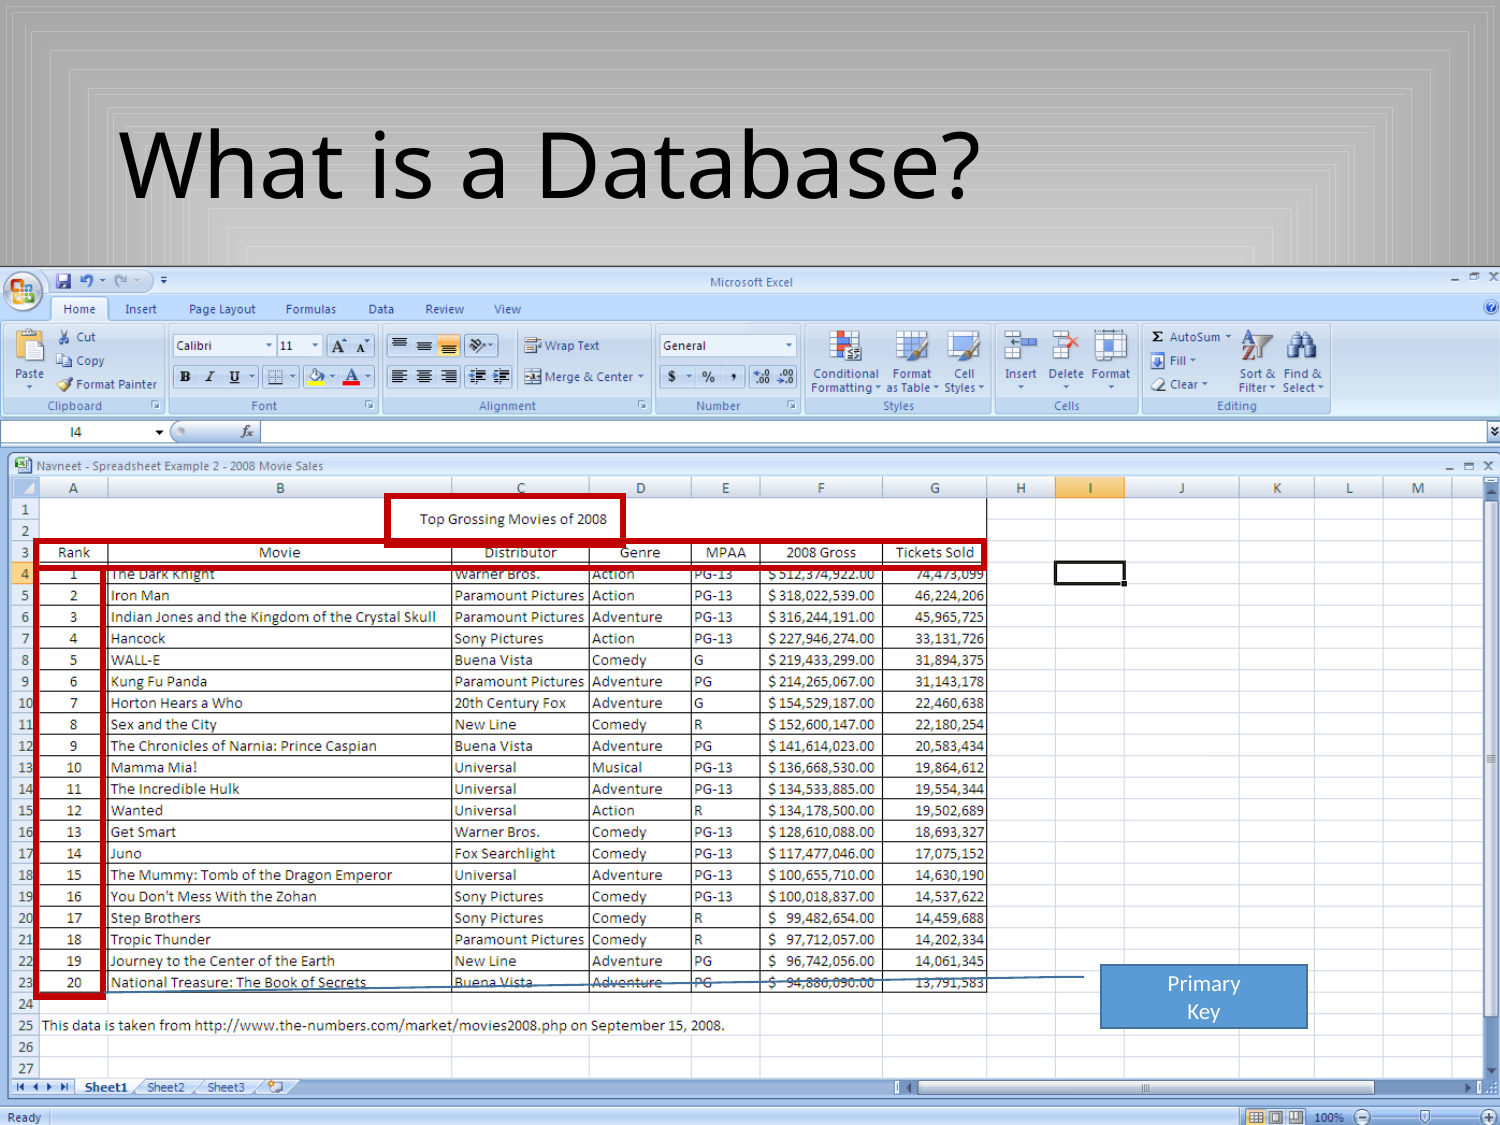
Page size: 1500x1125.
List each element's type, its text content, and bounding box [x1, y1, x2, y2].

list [0, 266, 1500, 1125]
title What is a Database? [103, 59, 1397, 265]
